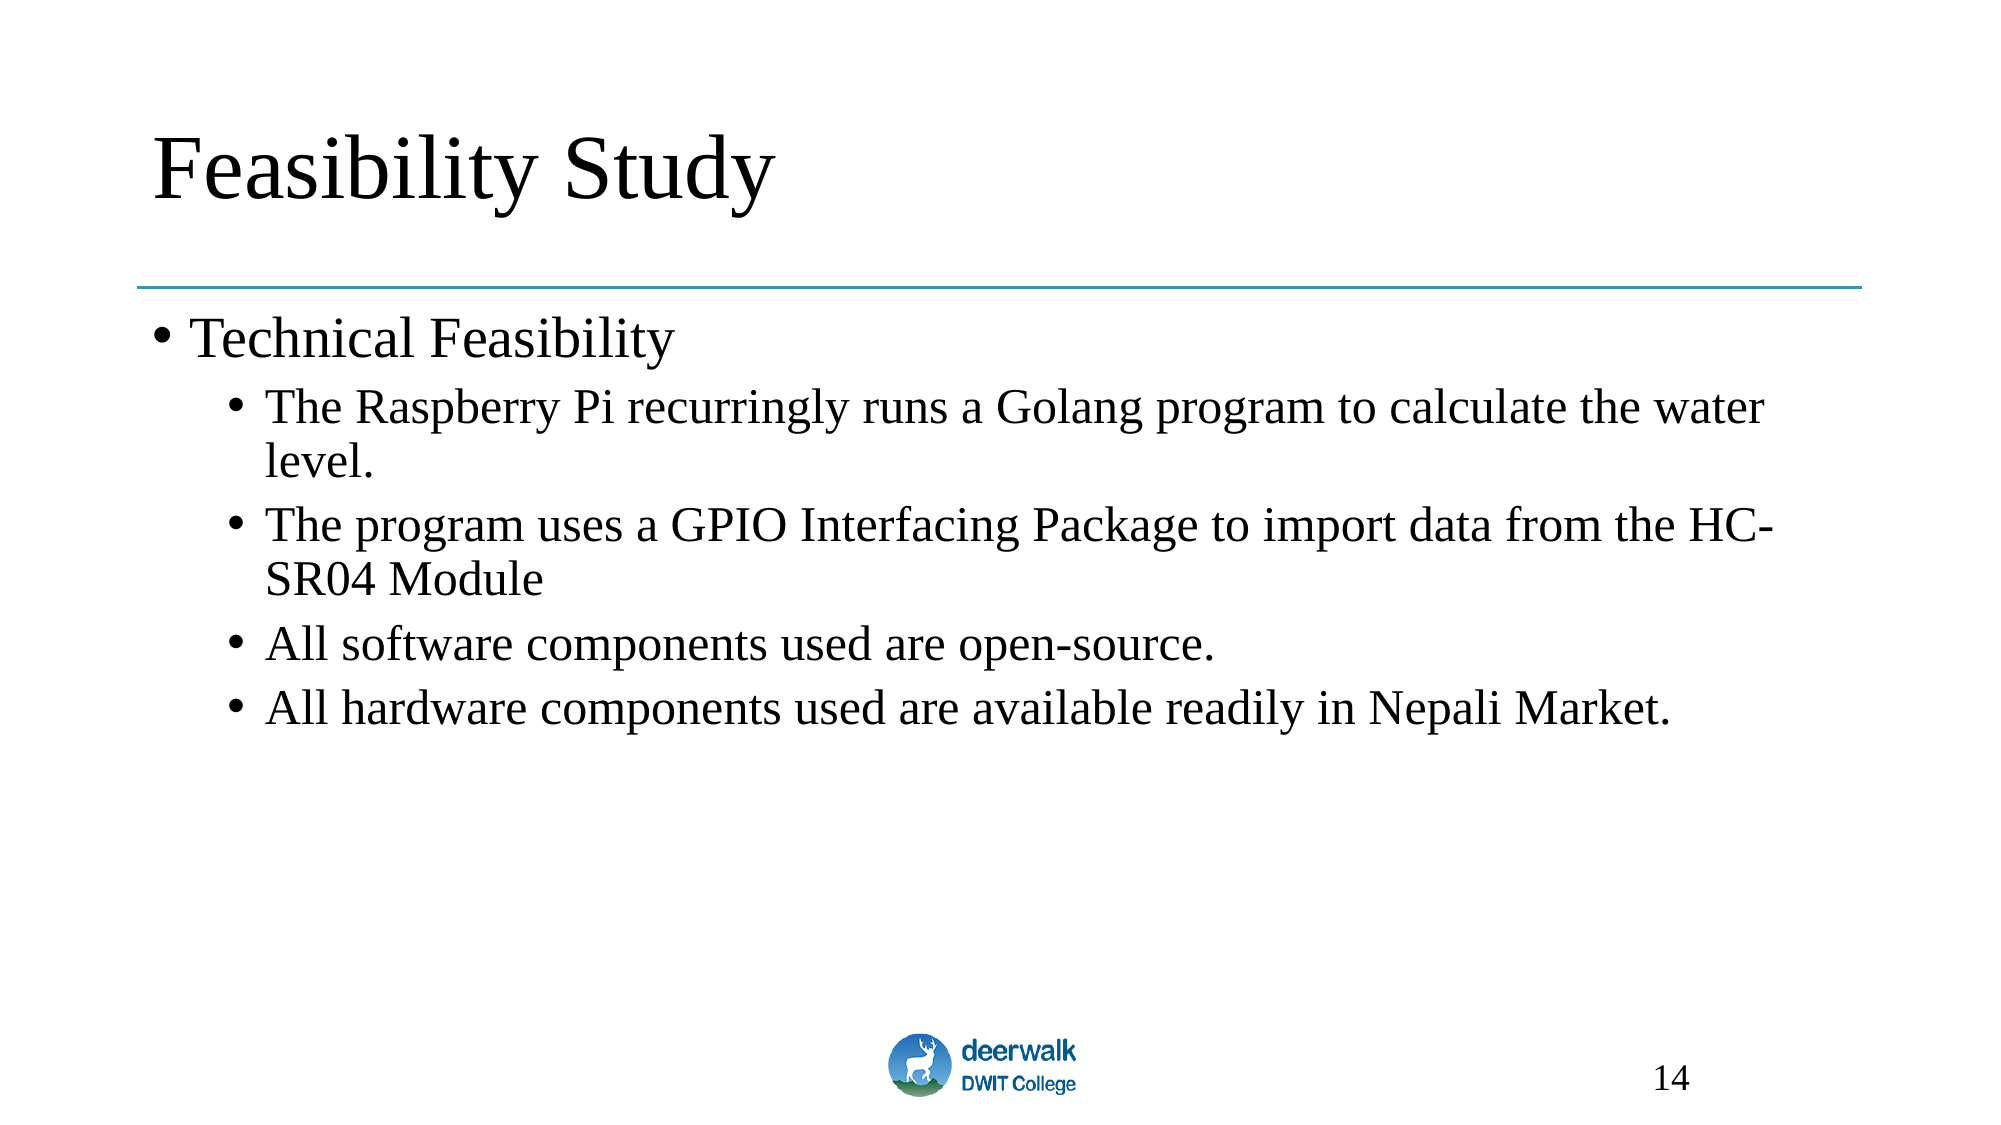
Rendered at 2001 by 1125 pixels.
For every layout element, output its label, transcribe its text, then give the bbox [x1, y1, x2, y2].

slide_number 14 [1637, 1045, 1750, 1104]
title Feasibility Study [137, 59, 1863, 278]
picture [873, 1014, 1103, 1120]
list Technical Feasibility The Raspberry Pi recurringly runs a Golang program to calculate the water level. The program uses a GPIO Interfacing Package to import data from the HC-SR04 Module All software components used are open-source. All hardware components used are available readily in Nepali Market. [137, 299, 1863, 1014]
